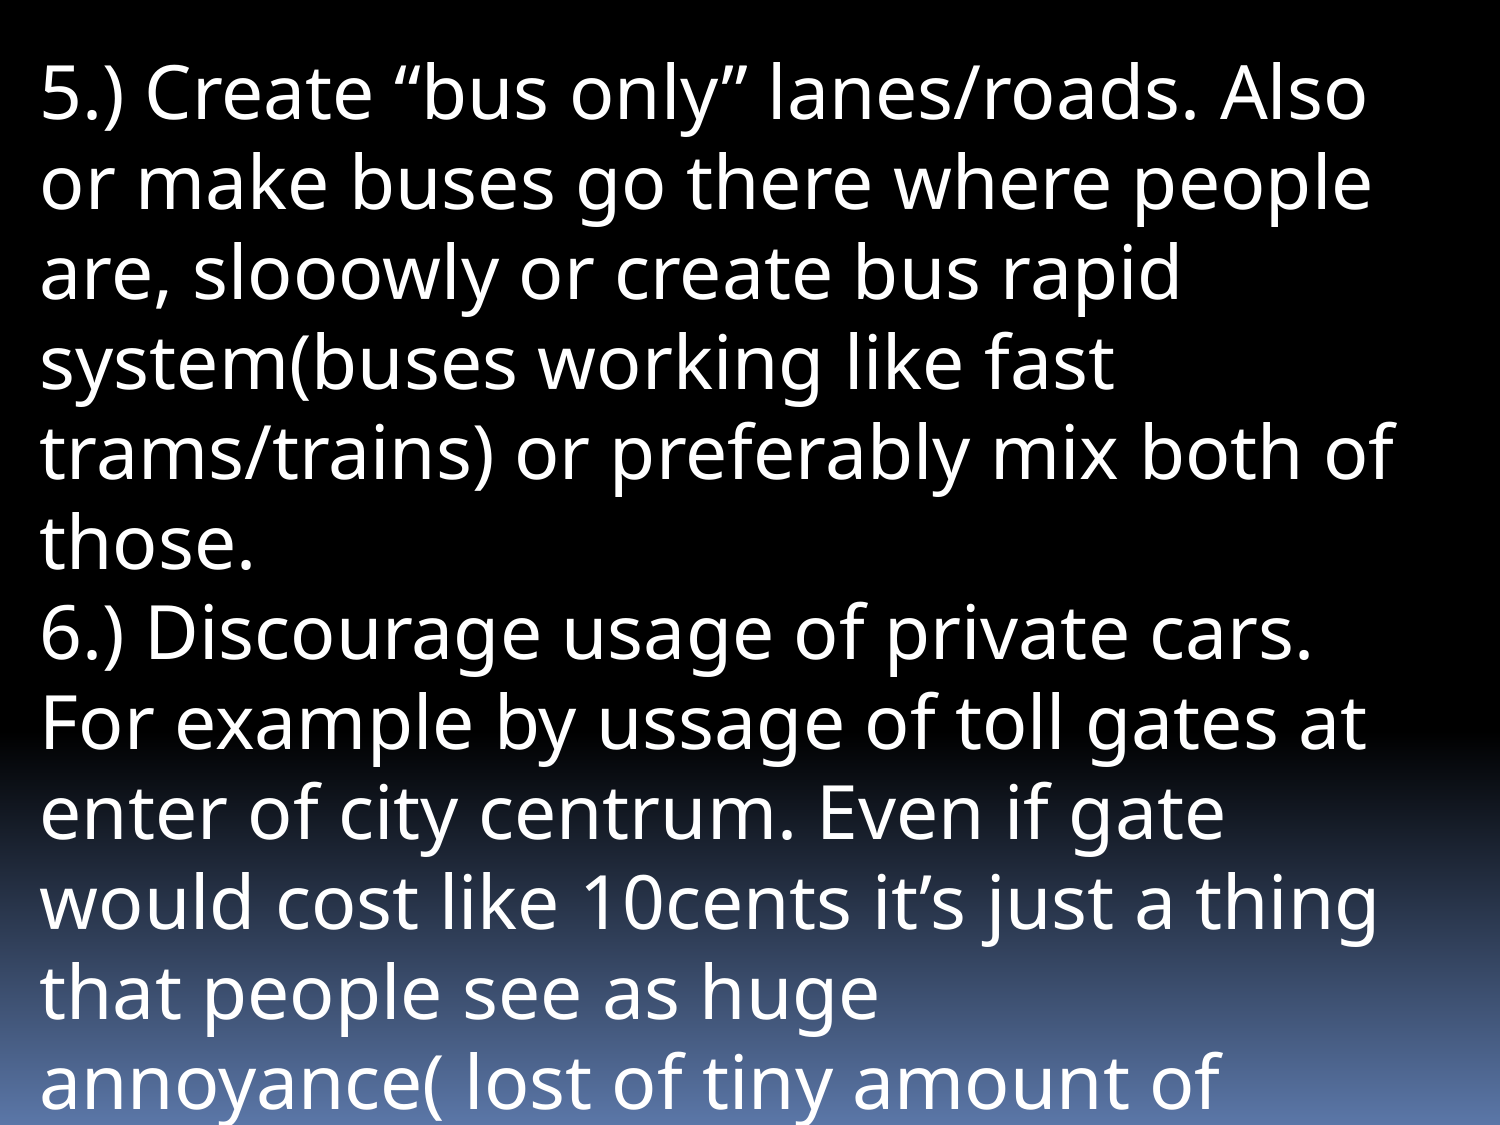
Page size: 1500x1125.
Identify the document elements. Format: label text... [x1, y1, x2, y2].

text_box 5.) Create “bus only” lanes/roads. Also or make buses go there where people are, slooowly or create bus rapid system(buses working like fast trams/trains) or preferably mix both of those. 6.) Discourage usage of private cars. For example by ussage of toll gates at enter of city centrum. Even if gate would cost like 10cents it’s just a thing that people see as huge annoyance( lost of tiny amount of money at toll gate annoy people more than standing in traffic jamm for few hours) [24, 37, 1425, 1125]
